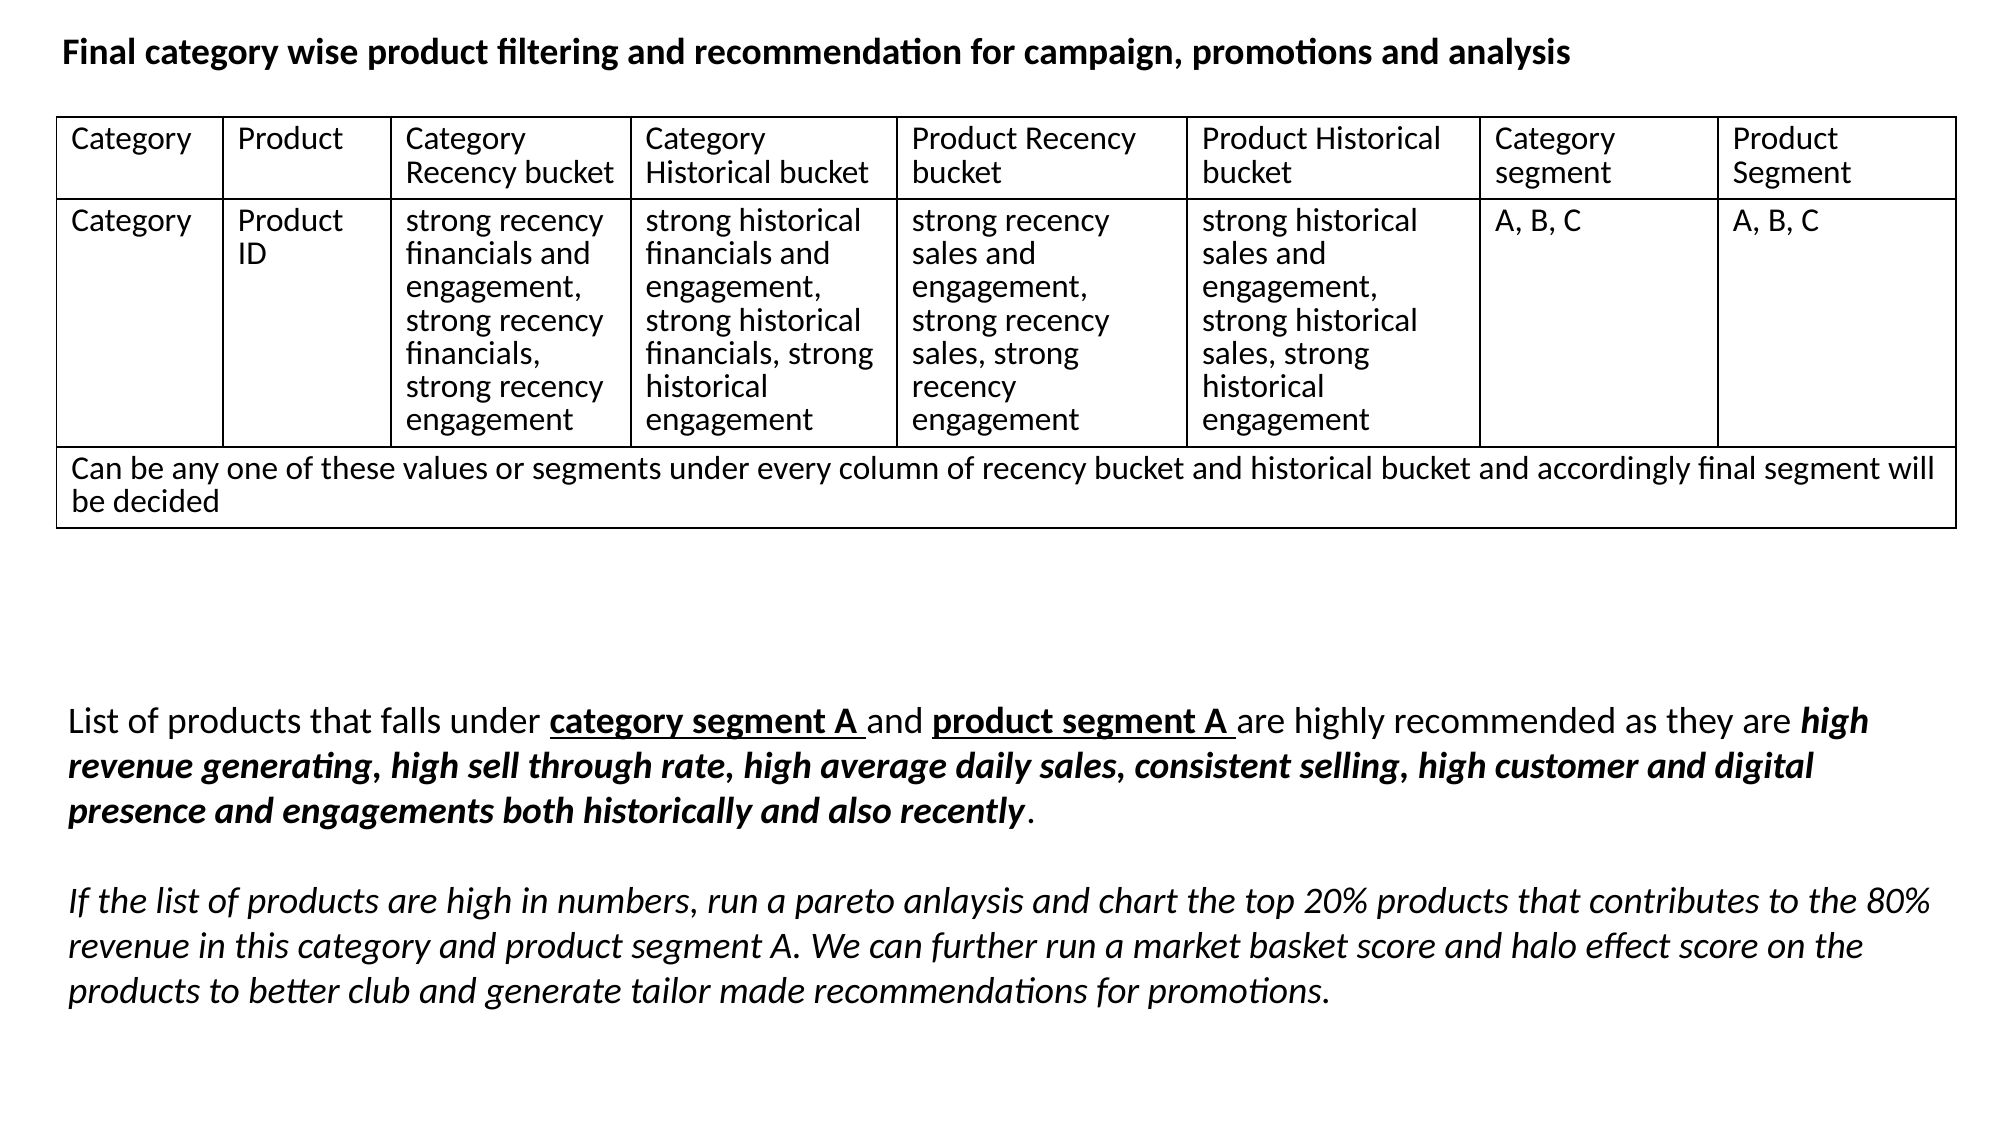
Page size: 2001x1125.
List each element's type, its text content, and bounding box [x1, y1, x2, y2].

table_cell Product ID [224, 200, 390, 446]
text_box List of products that falls under category segment A and product segment A are highly recommended as they are high revenue generating, high sell through rate, high average daily sales, consistent selling, high customer and digital presence and engagements both historically and also recently. If the list of products are high in numbers, run a pareto anlaysis and chart the top 20% products that contributes to the 80% revenue in this category and product segment A. We can further run a market basket score and halo effect score on the products to better club and generate tailor made recommendations for promotions. [53, 689, 1956, 1019]
table_cell Category [57, 200, 222, 446]
table_header Product Recency bucket [898, 118, 1186, 198]
table_header Category [57, 118, 222, 198]
table_header Category segment [1481, 118, 1717, 198]
table_cell A, B, C [1481, 200, 1717, 446]
table_cell strong historical financials and engagement, strong historical financials, strong historical engagement [632, 200, 896, 446]
table_header Category Recency bucket [392, 118, 630, 198]
table_cell A, B, C [1719, 200, 1955, 446]
table_header Product Segment [1719, 118, 1955, 198]
table_cell strong recency sales and engagement, strong recency sales, strong recency engagement [898, 200, 1186, 446]
table_header Category Historical bucket [632, 118, 896, 198]
text_box Final category wise product filtering and recommendation for campaign, promotions and analysis [47, 19, 1649, 80]
table_cell strong recency financials and engagement, strong recency financials, strong recency engagement [392, 200, 630, 446]
table_cell Can be any one of these values or segments under every column of recency bucket and historical bucket and accordingly final segment will be decided [57, 448, 1955, 527]
table_cell strong historical sales and engagement, strong historical sales, strong historical engagement [1188, 200, 1479, 446]
table_header Product Historical bucket [1188, 118, 1479, 198]
table_header Product [224, 118, 390, 198]
